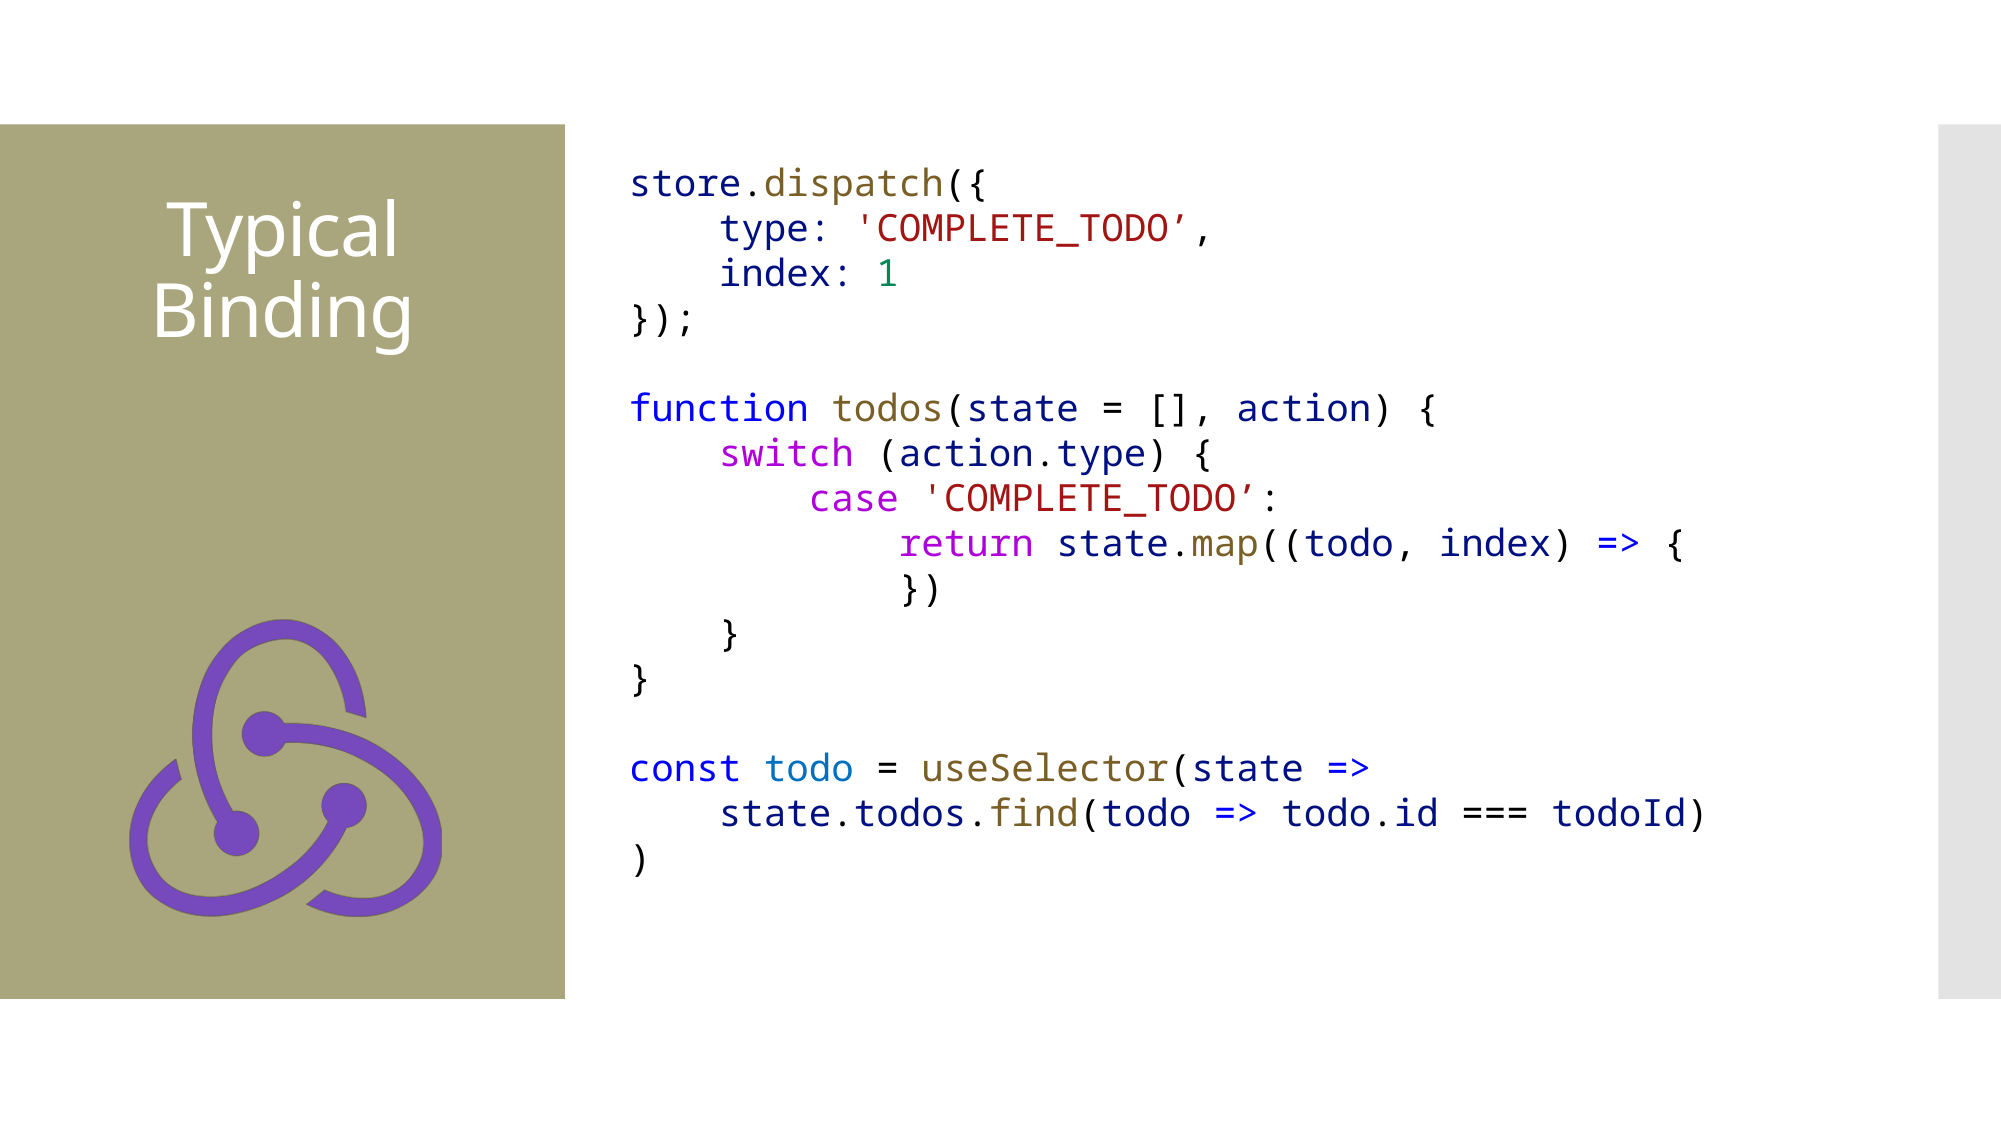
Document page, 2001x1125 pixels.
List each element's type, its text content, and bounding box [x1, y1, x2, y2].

picture [113, 603, 454, 927]
title Typical Binding [41, 184, 525, 940]
text_box store.dispatch({ type: 'COMPLETE_TODO’, index: 1 }); function todos(state = [], action) { switch (action.type) { case 'COMPLETE_TODO’: return state.map((todo, index) => { }) } } const todo = useSelector(state => state.todos.find(todo => todo.id === todoId) ) [614, 151, 1860, 887]
